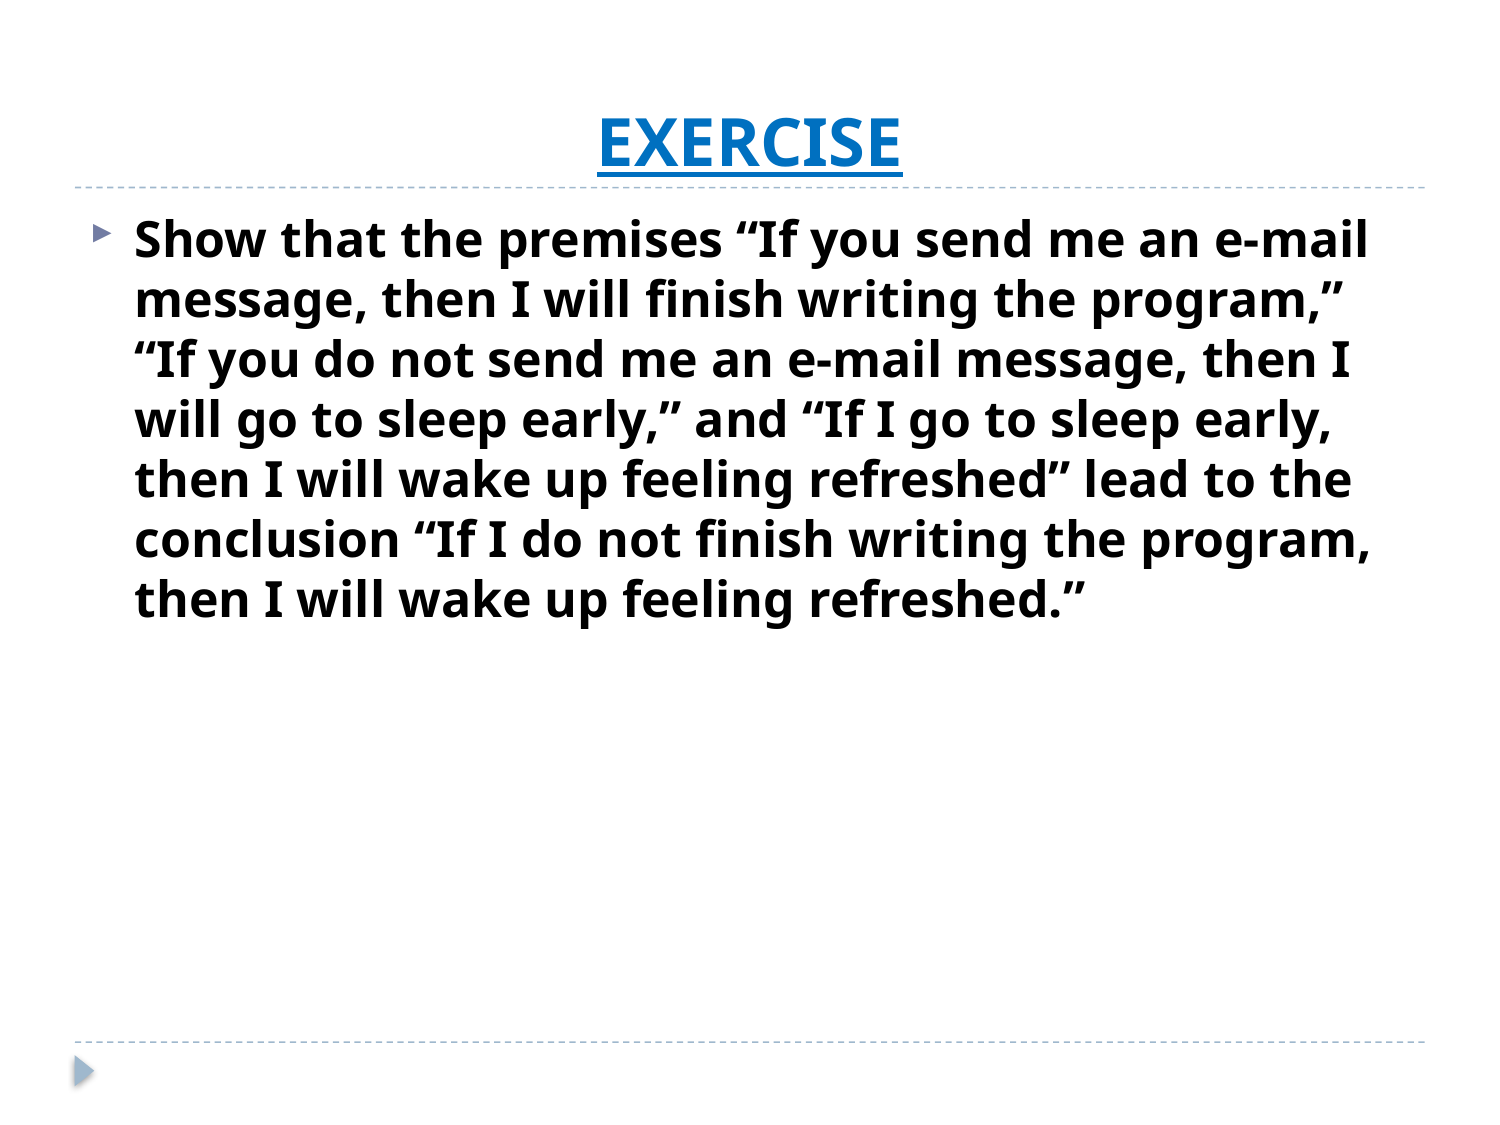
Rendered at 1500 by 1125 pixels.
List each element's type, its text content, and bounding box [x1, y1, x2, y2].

list Show that the premises “If you send me an e-mail message, then I will finish writing the program,” “If you do not send me an e-mail message, then I will go to sleep early,” and “If I go to sleep early, then I will wake up feeling refreshed” lead to the conclusion “If I do not finish writing the program, then I will wake up feeling refreshed.” [75, 200, 1425, 1010]
title EXERCISE [75, 24, 1425, 188]
